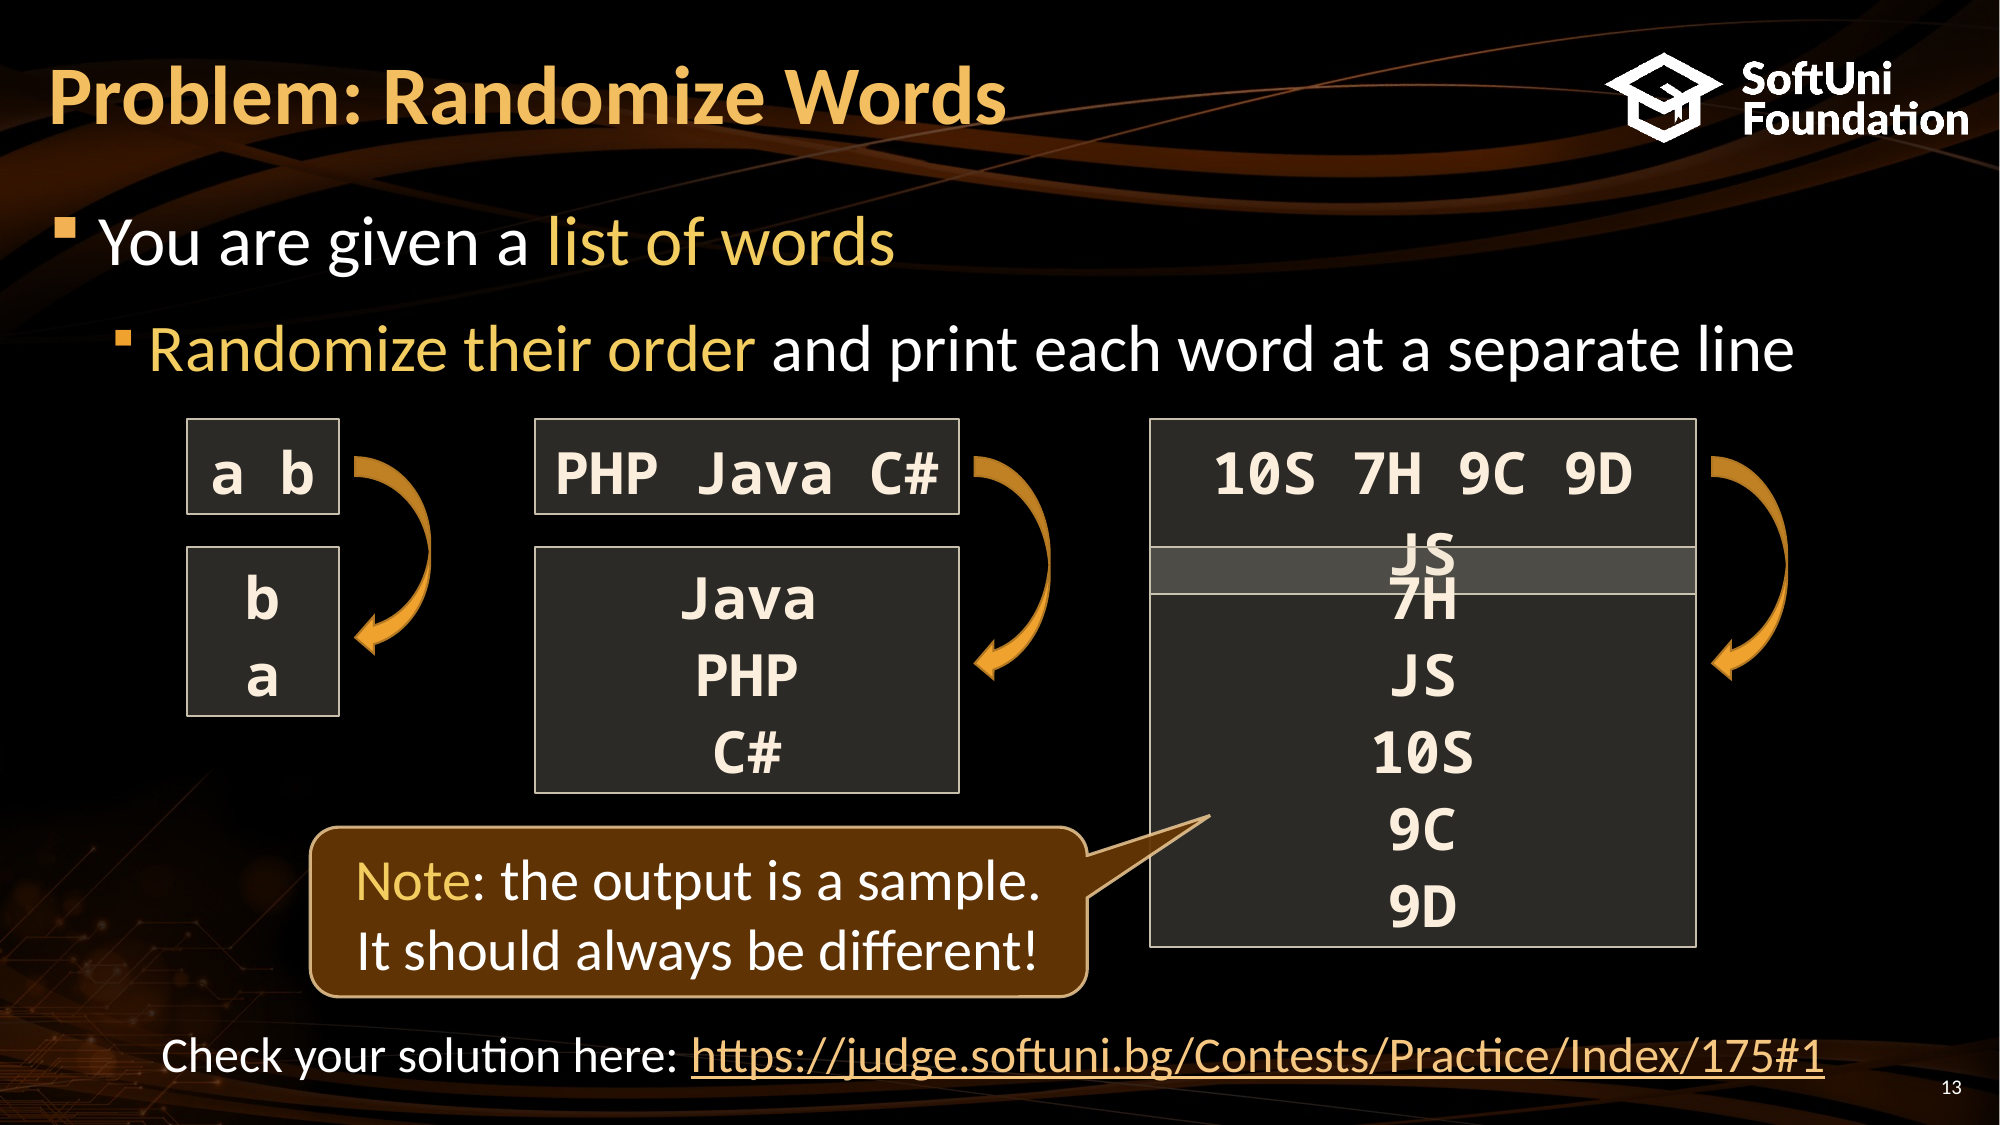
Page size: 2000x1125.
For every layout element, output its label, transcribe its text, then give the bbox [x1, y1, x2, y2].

text_box [1710, 456, 1789, 682]
text_box 10S 7H 9C 9D JS [1149, 418, 1697, 547]
text_box Note: the output is a sample. It should always be different! [309, 814, 1211, 998]
text_box b a [187, 547, 340, 716]
picture [0, 0, 2000, 1125]
text_box a b [187, 418, 340, 514]
title Problem: Randomize Words [30, 6, 1602, 189]
list You are given a list of words Randomize their order and print each word at a separate line [31, 188, 1968, 1103]
text_box 7H JS 10S 9C 9D [1149, 547, 1697, 947]
text_box PHP Java C# [535, 418, 959, 514]
text_box [353, 456, 432, 656]
text_box Check your solution here: https://judge.softuni.bg/Contests/Practice/Index/175#1 [124, 1015, 1863, 1091]
text_box [973, 456, 1051, 682]
text_box Java PHP C# [535, 547, 959, 793]
